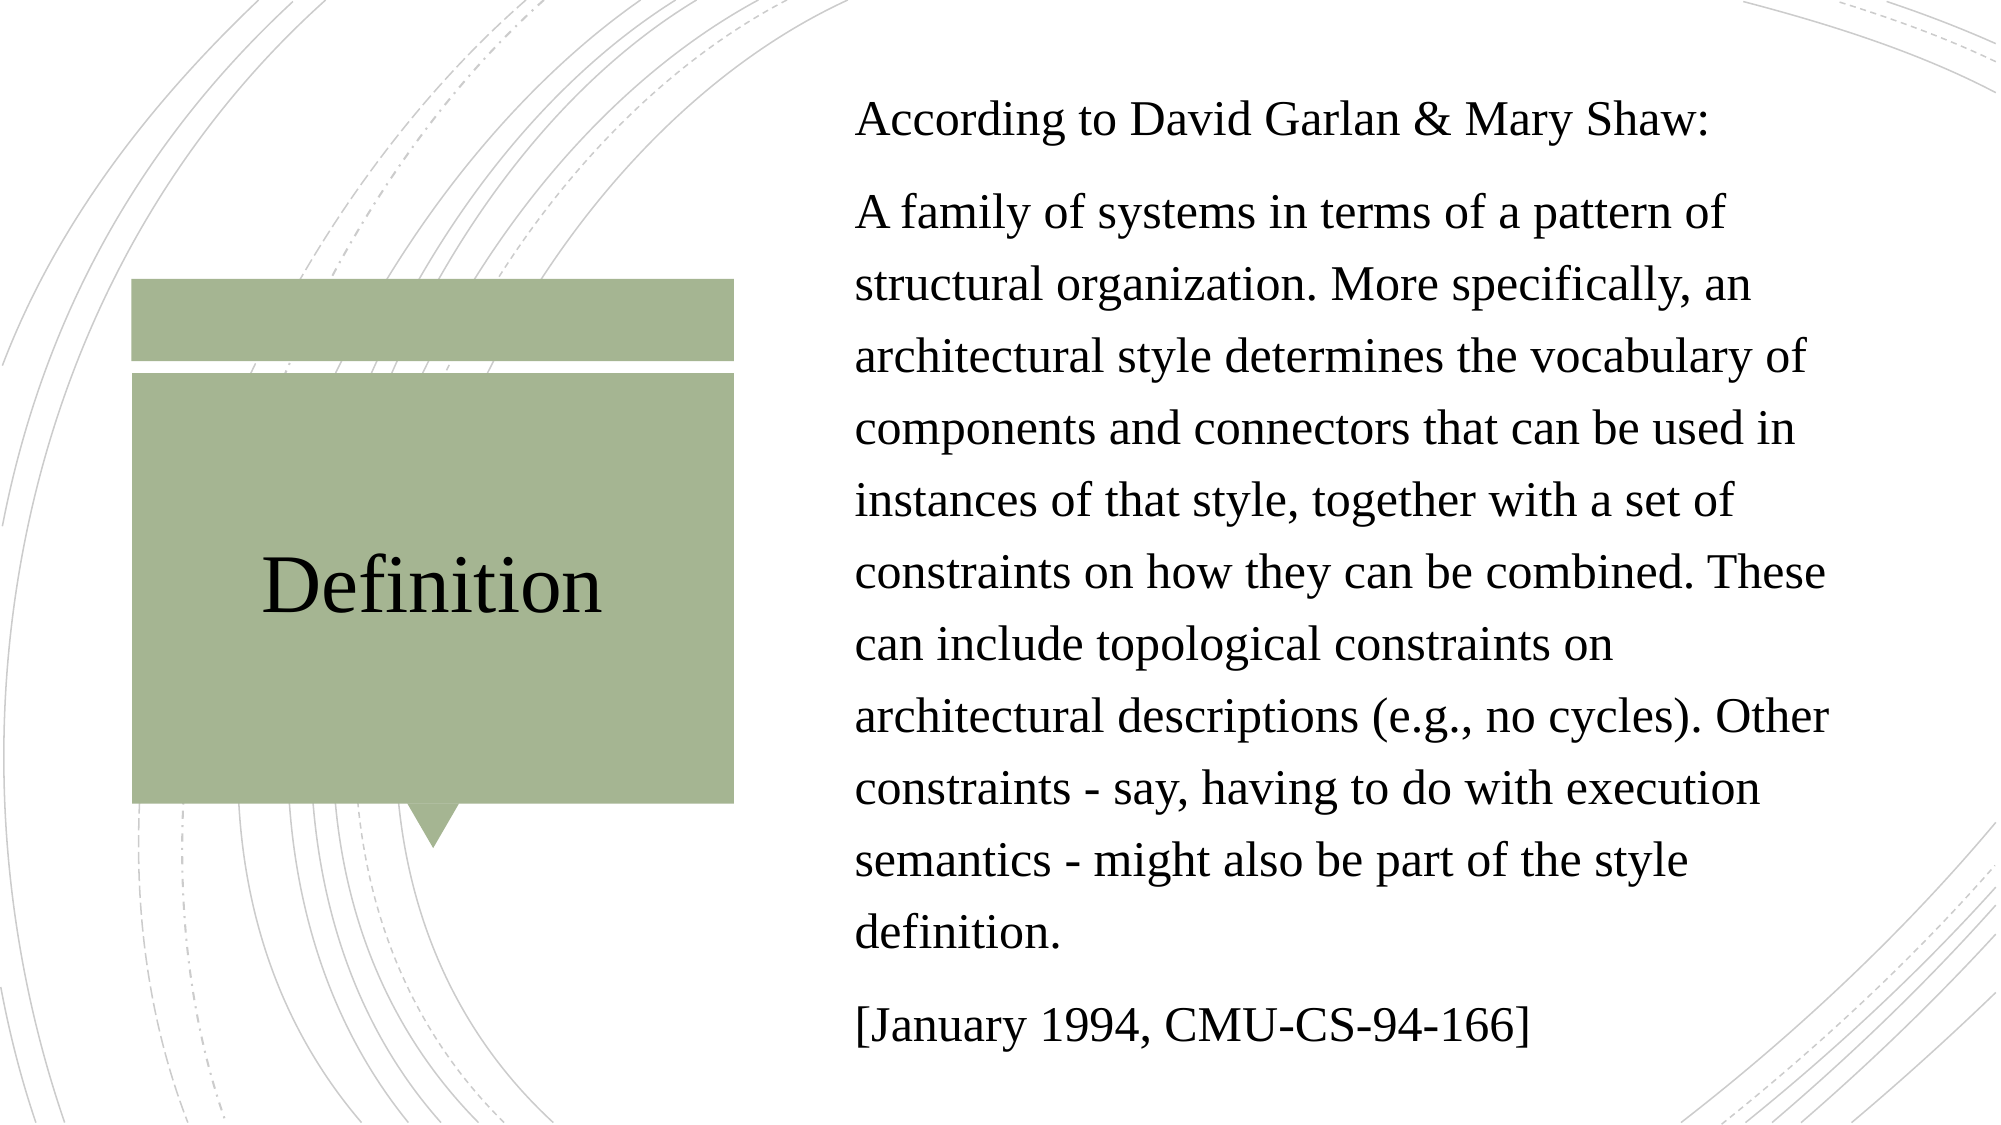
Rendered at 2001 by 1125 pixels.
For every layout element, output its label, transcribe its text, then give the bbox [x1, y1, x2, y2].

title Definition [145, 385, 720, 789]
list According to David Garlan & Mary Shaw: A family of systems in terms of a pattern of structural organization. More specifically, an architectural style determines the vocabulary of components and connectors that can be used in instances of that style, together with a set of constraints on how they can be combined. These can include topological constraints on architectural descriptions (e.g., no cycles). Other constraints - say, having to do with execution semantics - might also be part of the style definition. [January 1994, CMU-CS-94-166] [839, 131, 1871, 993]
